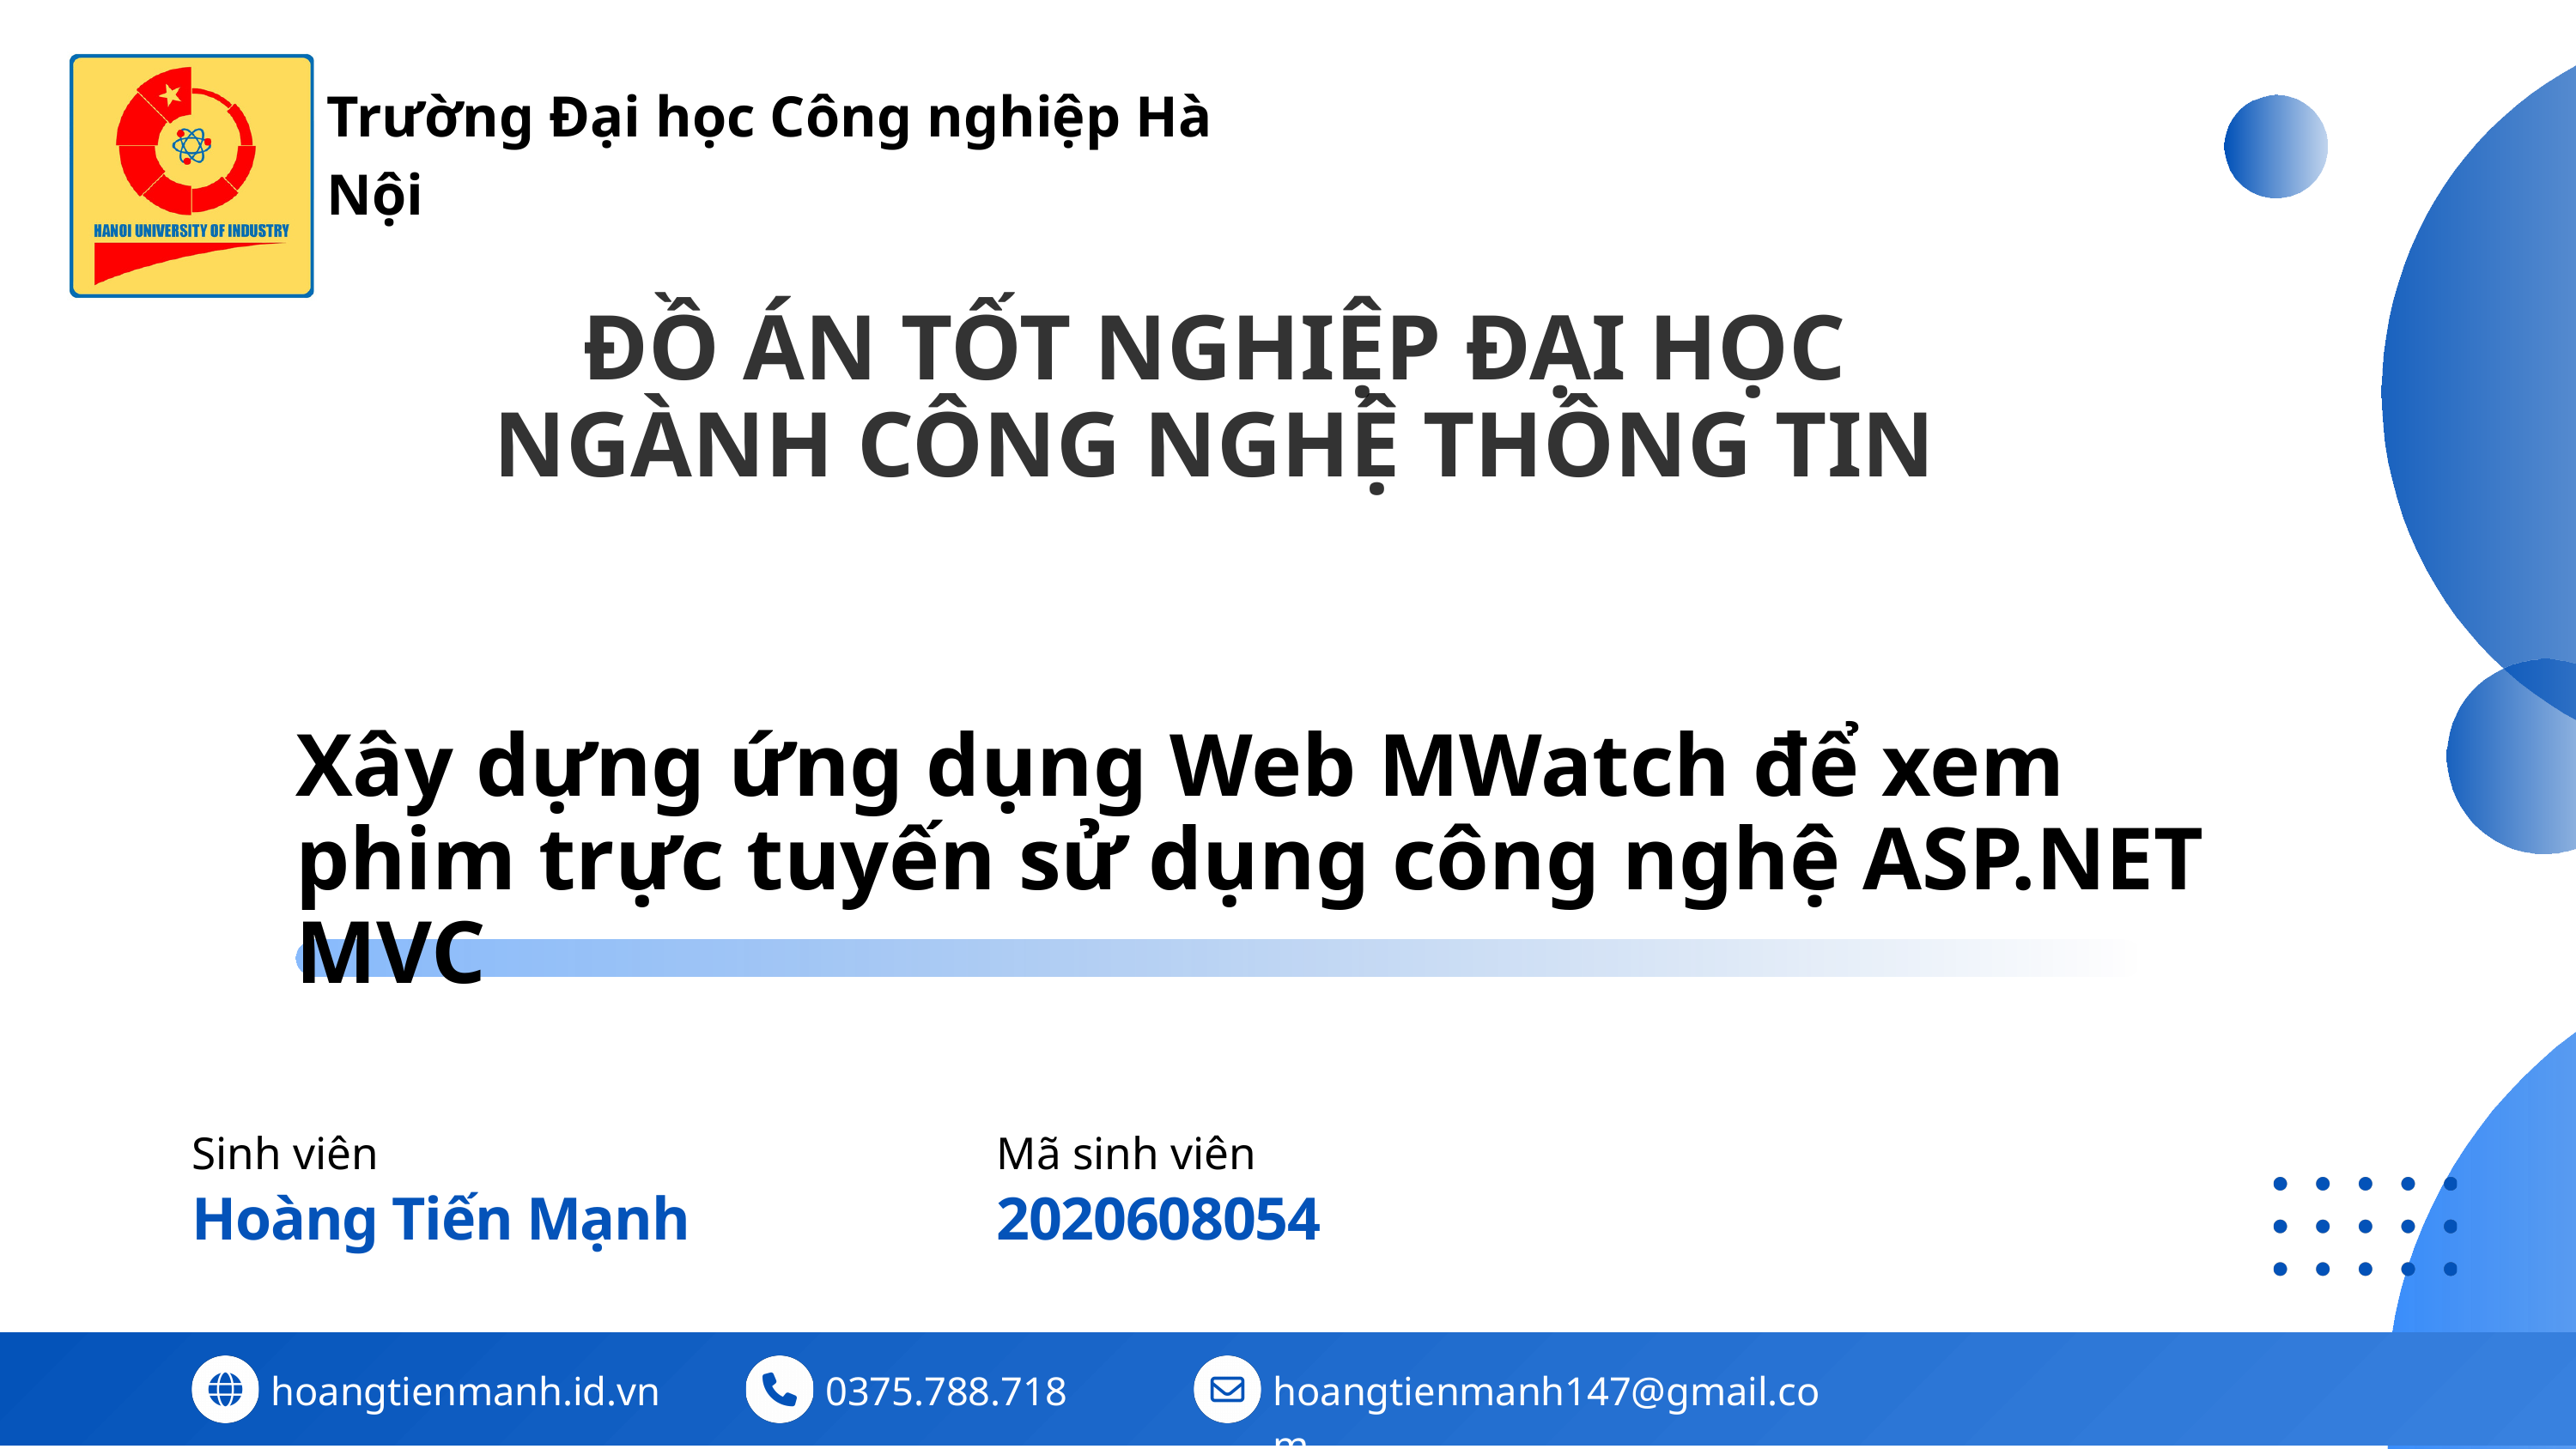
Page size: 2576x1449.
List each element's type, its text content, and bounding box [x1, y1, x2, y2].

text_box Hoàng Tiến Mạnh [191, 1169, 730, 1252]
text_box Sinh viên [191, 1116, 703, 1169]
text_box 2020608054 [996, 1169, 1628, 1252]
text_box [56, 40, 327, 311]
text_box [2224, 94, 2328, 198]
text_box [2381, 19, 2576, 766]
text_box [2385, 938, 2576, 1331]
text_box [2446, 658, 2576, 854]
text_box ĐỒ ÁN TỐT NGHIỆP ĐẠI HỌC NGÀNH CÔNG NGHỆ THÔNG TIN [258, 300, 2171, 495]
text_box Xây dựng ứng dụng Web MWatch để xem phim trực tuyến sử dụng công nghệ ASP.NET MVC [295, 718, 2208, 1000]
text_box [295, 938, 2143, 977]
text_box Trường Đại học Công nghiệp Hà Nội [326, 70, 1254, 227]
text_box Mã sinh viên [996, 1116, 1638, 1179]
text_box [2273, 1177, 2381, 1276]
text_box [0, 1331, 2576, 1446]
